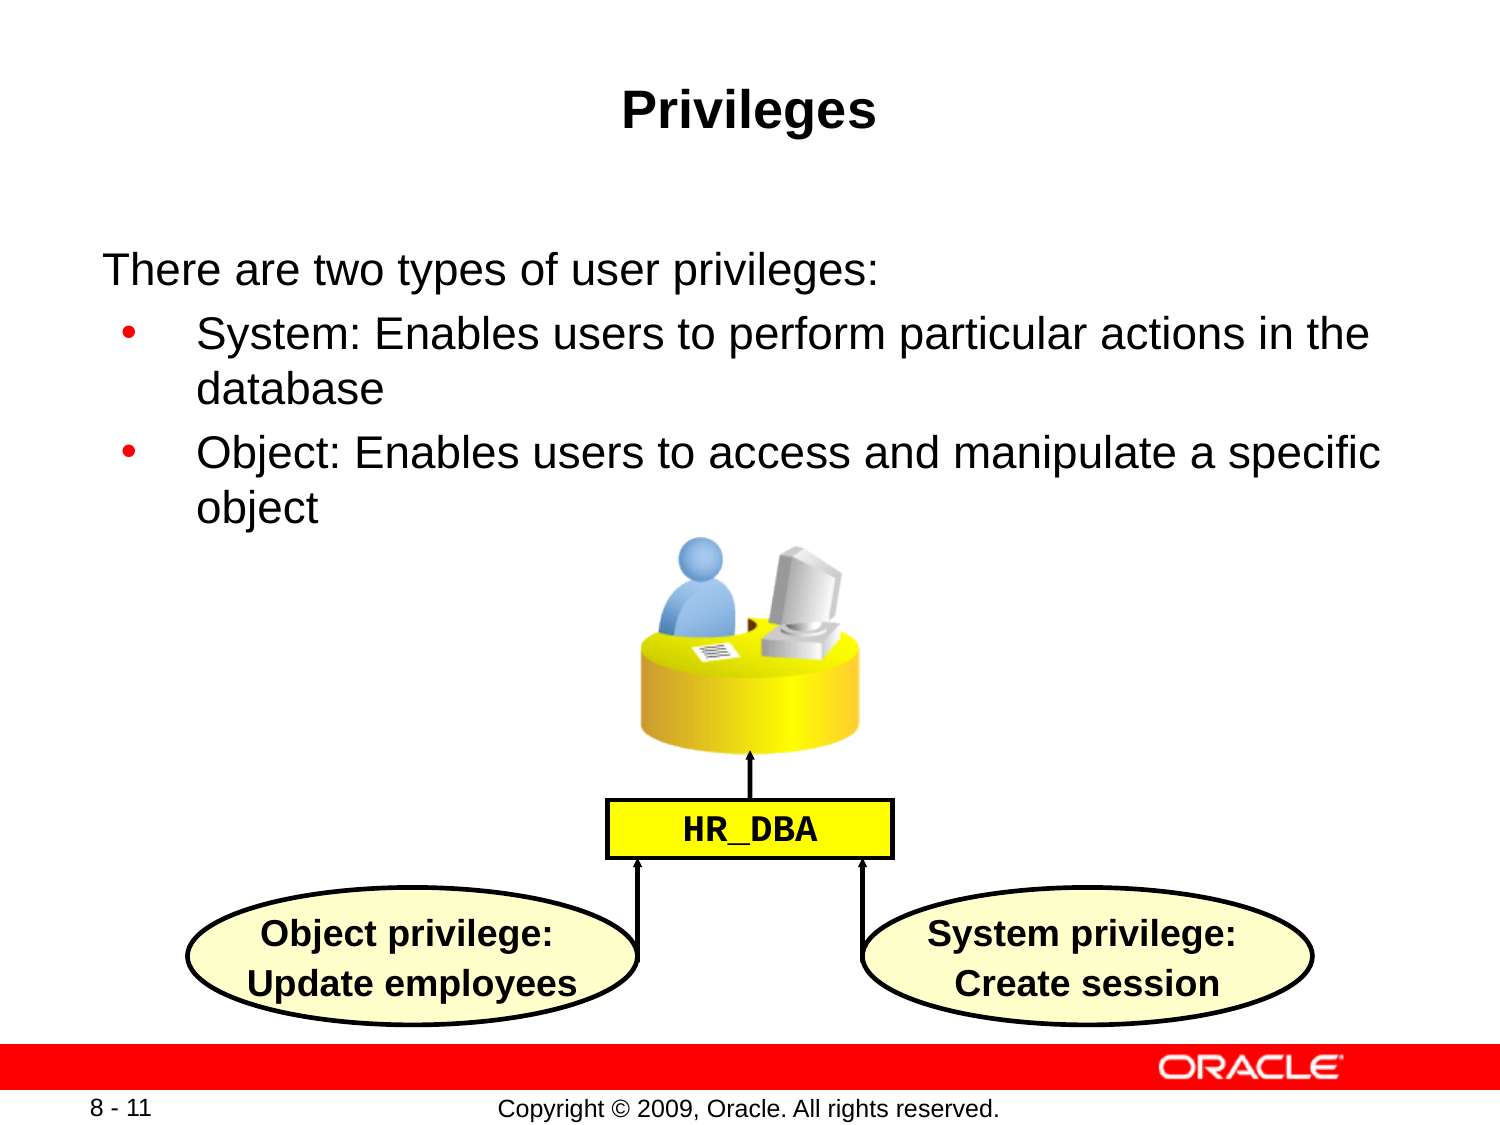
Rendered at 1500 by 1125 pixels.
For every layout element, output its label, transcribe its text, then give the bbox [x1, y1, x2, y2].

text_box [633, 859, 642, 952]
text_box [858, 857, 867, 963]
text_box HR_DBA [607, 800, 893, 859]
text_box System privilege: Create session [863, 887, 1313, 1025]
picture [0, 1044, 1500, 1090]
list There are two types of user privileges: System: Enables users to perform particular actions in the database Object: Enables users to access and manipulate a specific object [99, 237, 1400, 525]
title Privileges [99, 71, 1400, 217]
picture [640, 537, 860, 755]
text_box Object privilege: Update employees [187, 887, 638, 1025]
